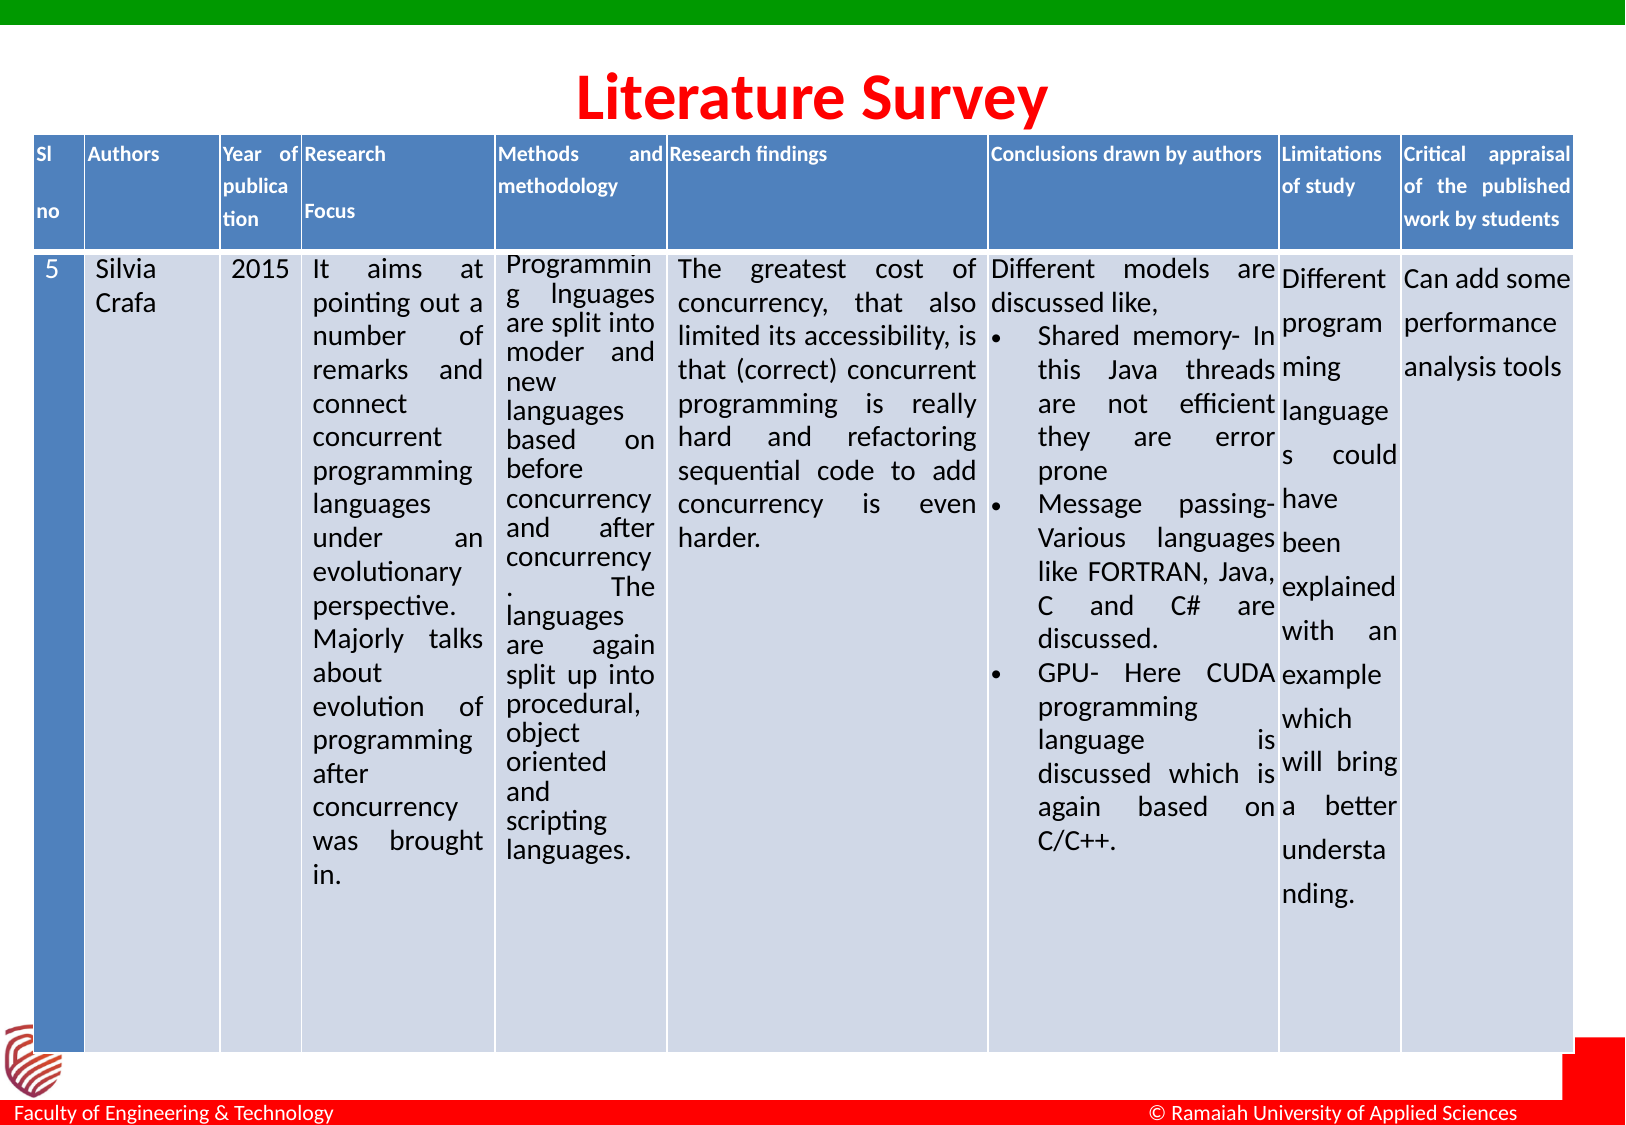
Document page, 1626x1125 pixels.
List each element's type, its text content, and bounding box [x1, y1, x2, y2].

table_header Year of publication [221, 135, 301, 249]
picture [0, 1013, 69, 1100]
table_header Research Focus [302, 135, 494, 249]
table_cell Programming lnguages are split into moder and new languages based on before concurrency and after concurrency. The languages are again split up into procedural, object oriented and scripting languages. [496, 255, 666, 1052]
table_header Research findings [668, 135, 987, 249]
table_cell Can add some performance analysis tools [1402, 255, 1573, 1052]
table_cell Different models are discussed like, Shared memory- In this Java threads are not efficient they are error prone Message passing- Various languages like FORTRAN, Java, C and C# are discussed. GPU- Here CUDA programming language is discussed which is again based on C/C++. [989, 255, 1278, 1052]
table_cell Different programming languages could have been explained with an example which will bring a better understanding. [1280, 255, 1400, 1052]
table_header Limitations of study [1280, 135, 1400, 249]
table_header Conclusions drawn by authors [989, 135, 1278, 249]
table_header Critical appraisal of the published work by students [1402, 135, 1573, 249]
table_cell Silvia Crafa [85, 255, 219, 1052]
title Literature Survey [81, 45, 1544, 133]
table_cell It aims at pointing out a number of remarks and connect concurrent programming languages under an evolutionary perspective. Majorly talks about evolution of programming after concurrency was brought in. [302, 255, 494, 1052]
table_cell 2015 [221, 255, 301, 1052]
table_header Methods and methodology [496, 135, 666, 249]
table_cell 5 [34, 255, 84, 1052]
table_header Sl no [34, 135, 84, 249]
table_cell The greatest cost of concurrency, that also limited its accessibility, is that (correct) concurrent programming is really hard and refactoring sequential code to add concurrency is even harder. [668, 255, 987, 1052]
table_header Authors [85, 135, 219, 249]
